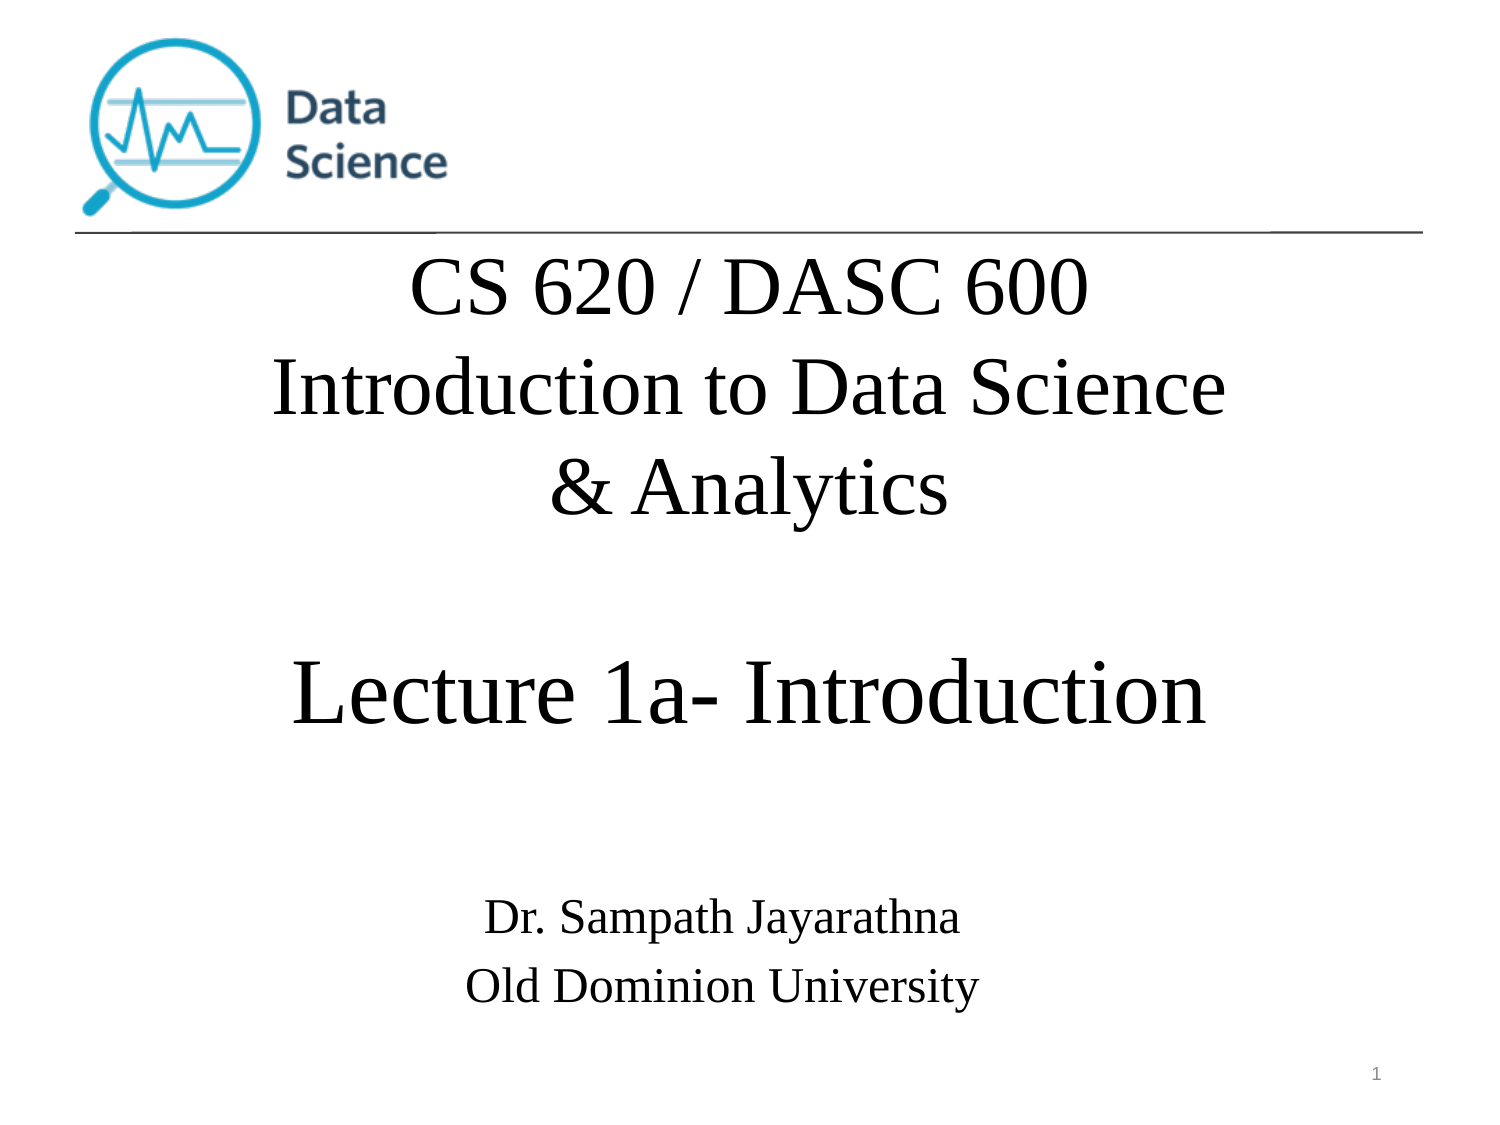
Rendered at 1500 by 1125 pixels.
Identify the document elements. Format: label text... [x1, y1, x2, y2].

picture [55, 33, 620, 224]
text_box CS 620 / DASC 600 Introduction to Data Science & Analytics [228, 223, 1272, 539]
subtitle Dr. Sampath Jayarathna Old Dominion University [159, 882, 1286, 1125]
title Lecture 1a- Introduction [187, 471, 1313, 864]
slide_number 1 [1286, 1042, 1397, 1103]
